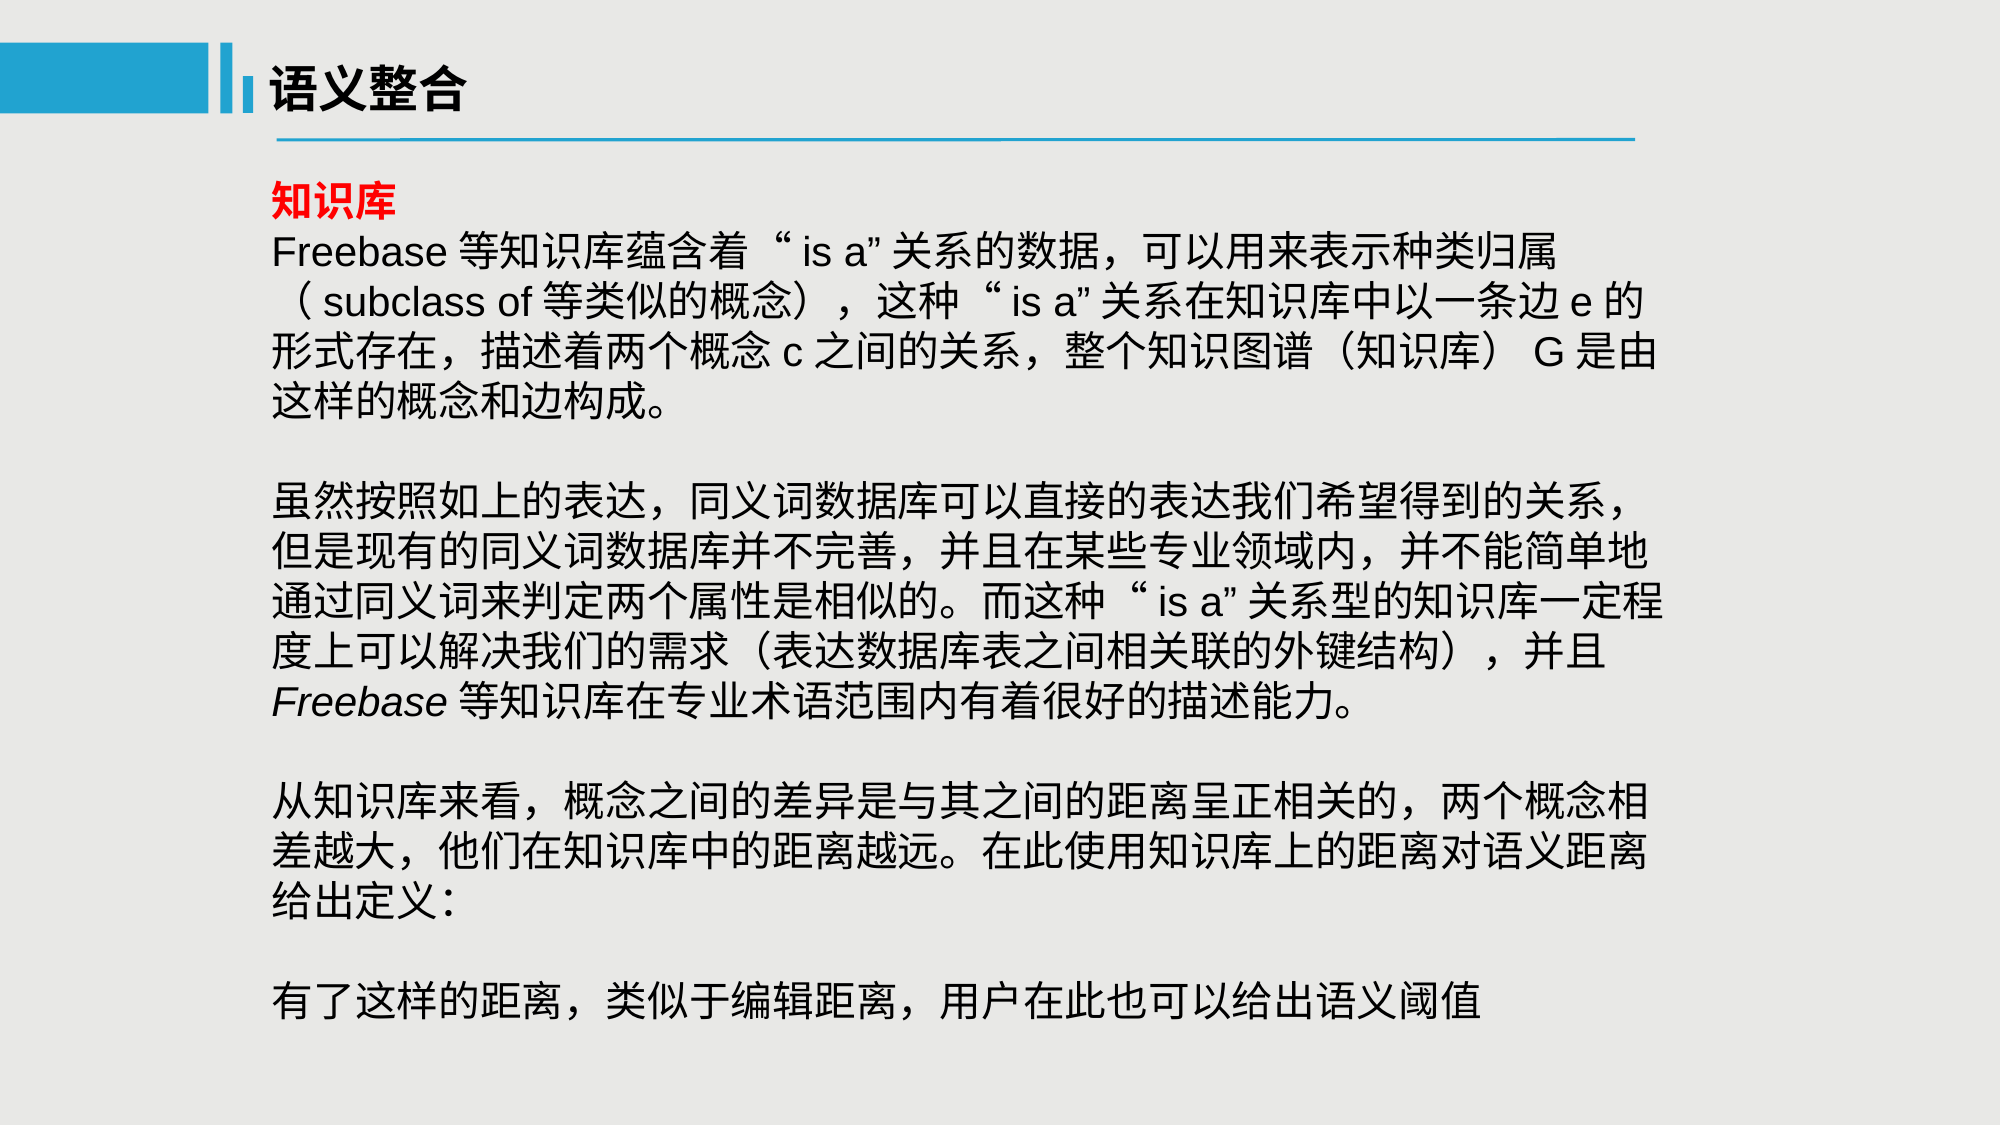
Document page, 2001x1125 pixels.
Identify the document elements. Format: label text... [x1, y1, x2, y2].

text_box [0, 42, 209, 114]
text_box [242, 76, 253, 113]
text_box 语义整合 [253, 49, 705, 125]
text_box [220, 42, 233, 114]
